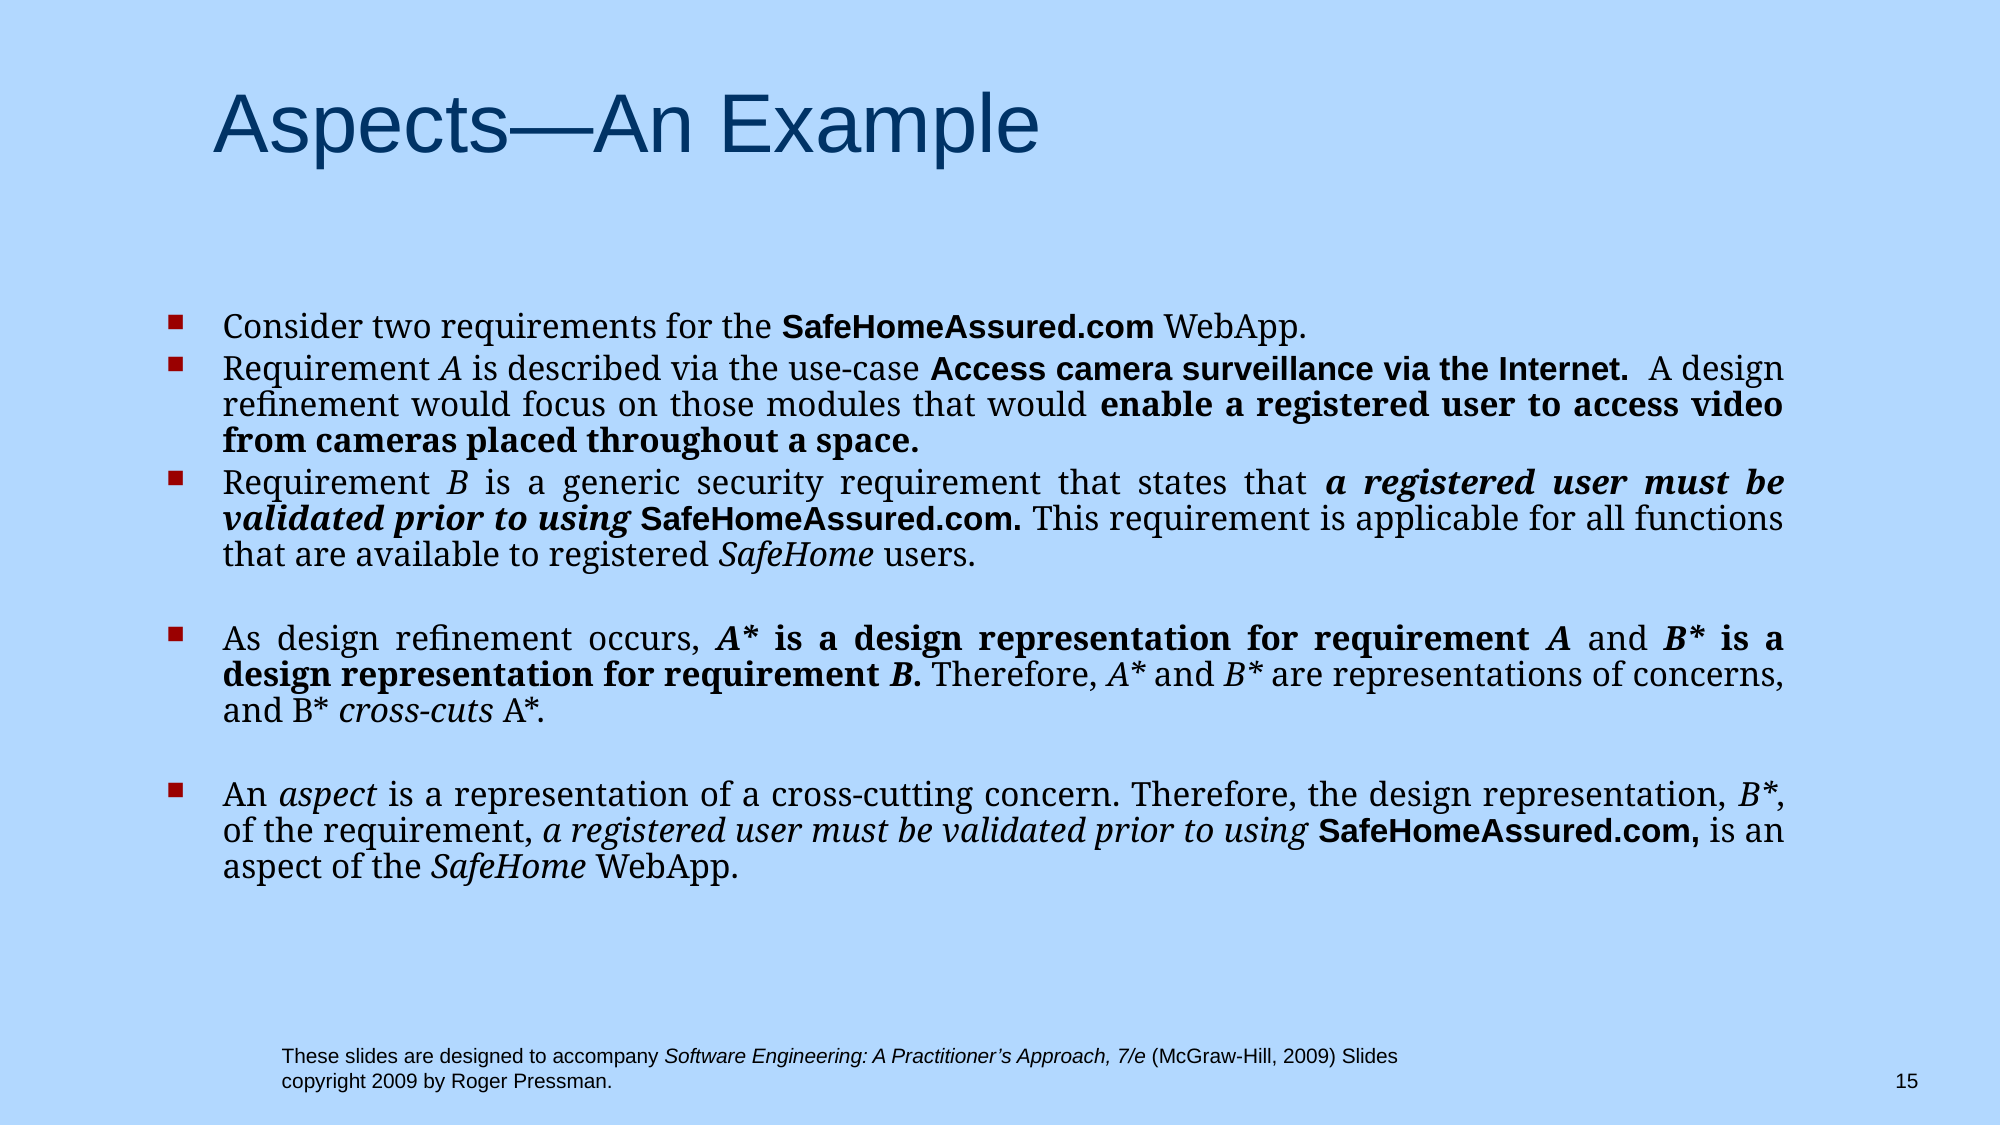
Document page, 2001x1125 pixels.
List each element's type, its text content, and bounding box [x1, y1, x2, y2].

list Consider two requirements for the SafeHomeAssured.com WebApp. Requirement A is described via the use-case Access camera surveillance via the Internet. A design refinement would focus on those modules that would enable a registered user to access video from cameras placed throughout a space. Requirement B is a generic security requirement that states that a registered user must be validated prior to using SafeHomeAssured.com. This requirement is applicable for all functions that are available to registered SafeHome users. As design refinement occurs, A* is a design representation for requirement A and B* is a design representation for requirement B. Therefore, A* and B* are representations of concerns, and B* cross-cuts A*. An aspect is a representation of a cross-cutting concern. Therefore, the design representation, B*, of the requirement, a registered user must be validated prior to using SafeHomeAssured.com, is an aspect of the SafeHome WebApp. [151, 301, 1800, 990]
title Aspects—An Example [199, 72, 1666, 177]
slide_number 15 [1650, 1025, 1934, 1100]
footer These slides are designed to accompany Software Engineering: A Practitioner’s Approach, 7/e (McGraw-Hill, 2009) Slides copyright 2009 by Roger Pressman. [266, 1025, 1467, 1100]
